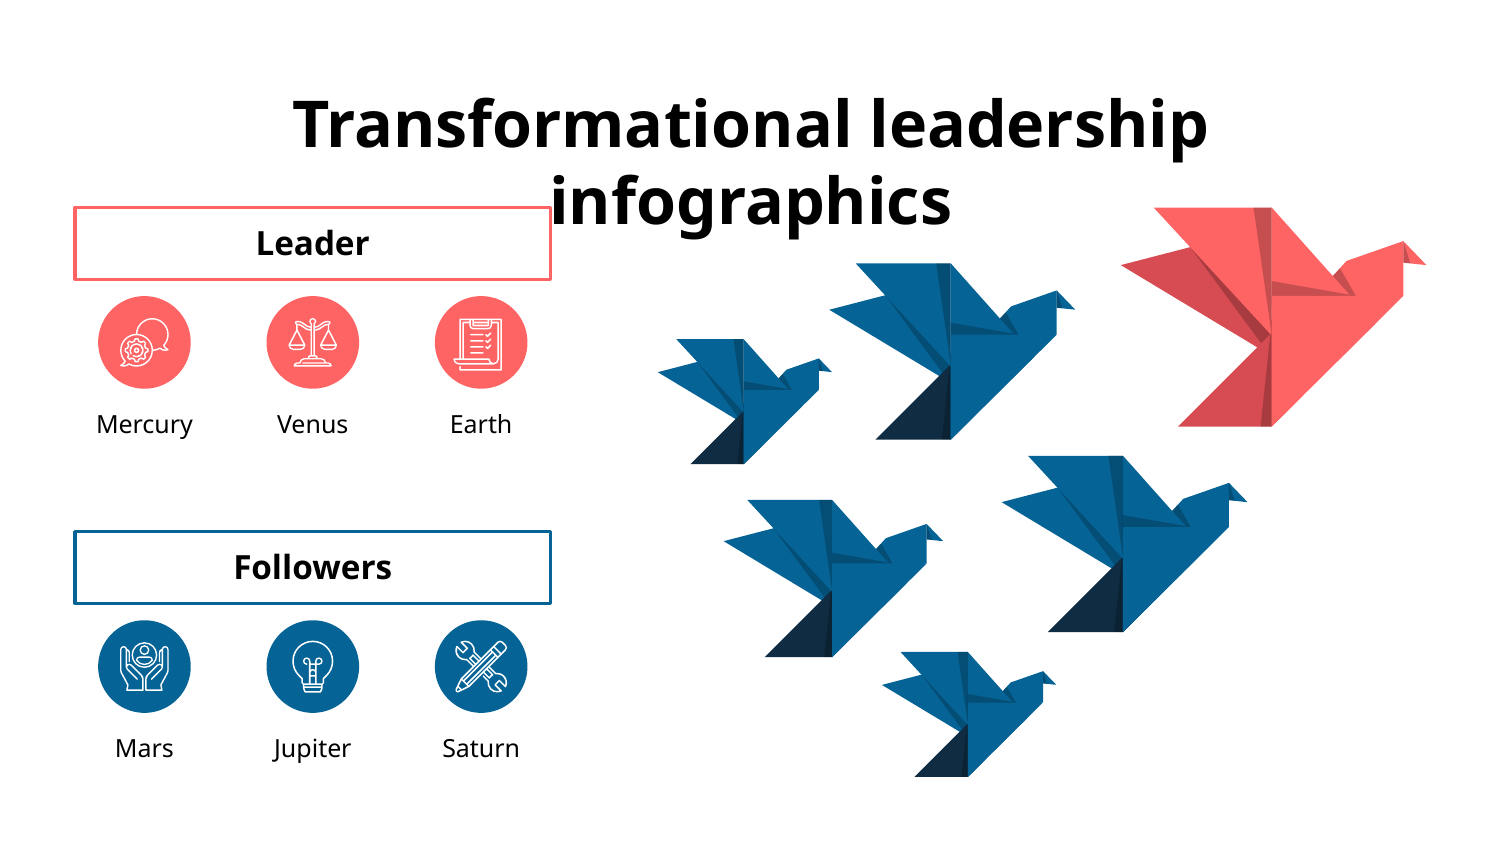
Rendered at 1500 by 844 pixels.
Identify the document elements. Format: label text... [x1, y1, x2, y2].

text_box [881, 651, 1057, 778]
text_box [1120, 207, 1427, 427]
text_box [119, 641, 169, 692]
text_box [74, 531, 551, 778]
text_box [829, 263, 1076, 440]
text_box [1001, 455, 1248, 633]
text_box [74, 207, 551, 454]
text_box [657, 338, 833, 465]
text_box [723, 499, 944, 658]
title Transformational leadership infographics [75, 67, 1427, 161]
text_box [119, 317, 169, 367]
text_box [453, 318, 503, 371]
